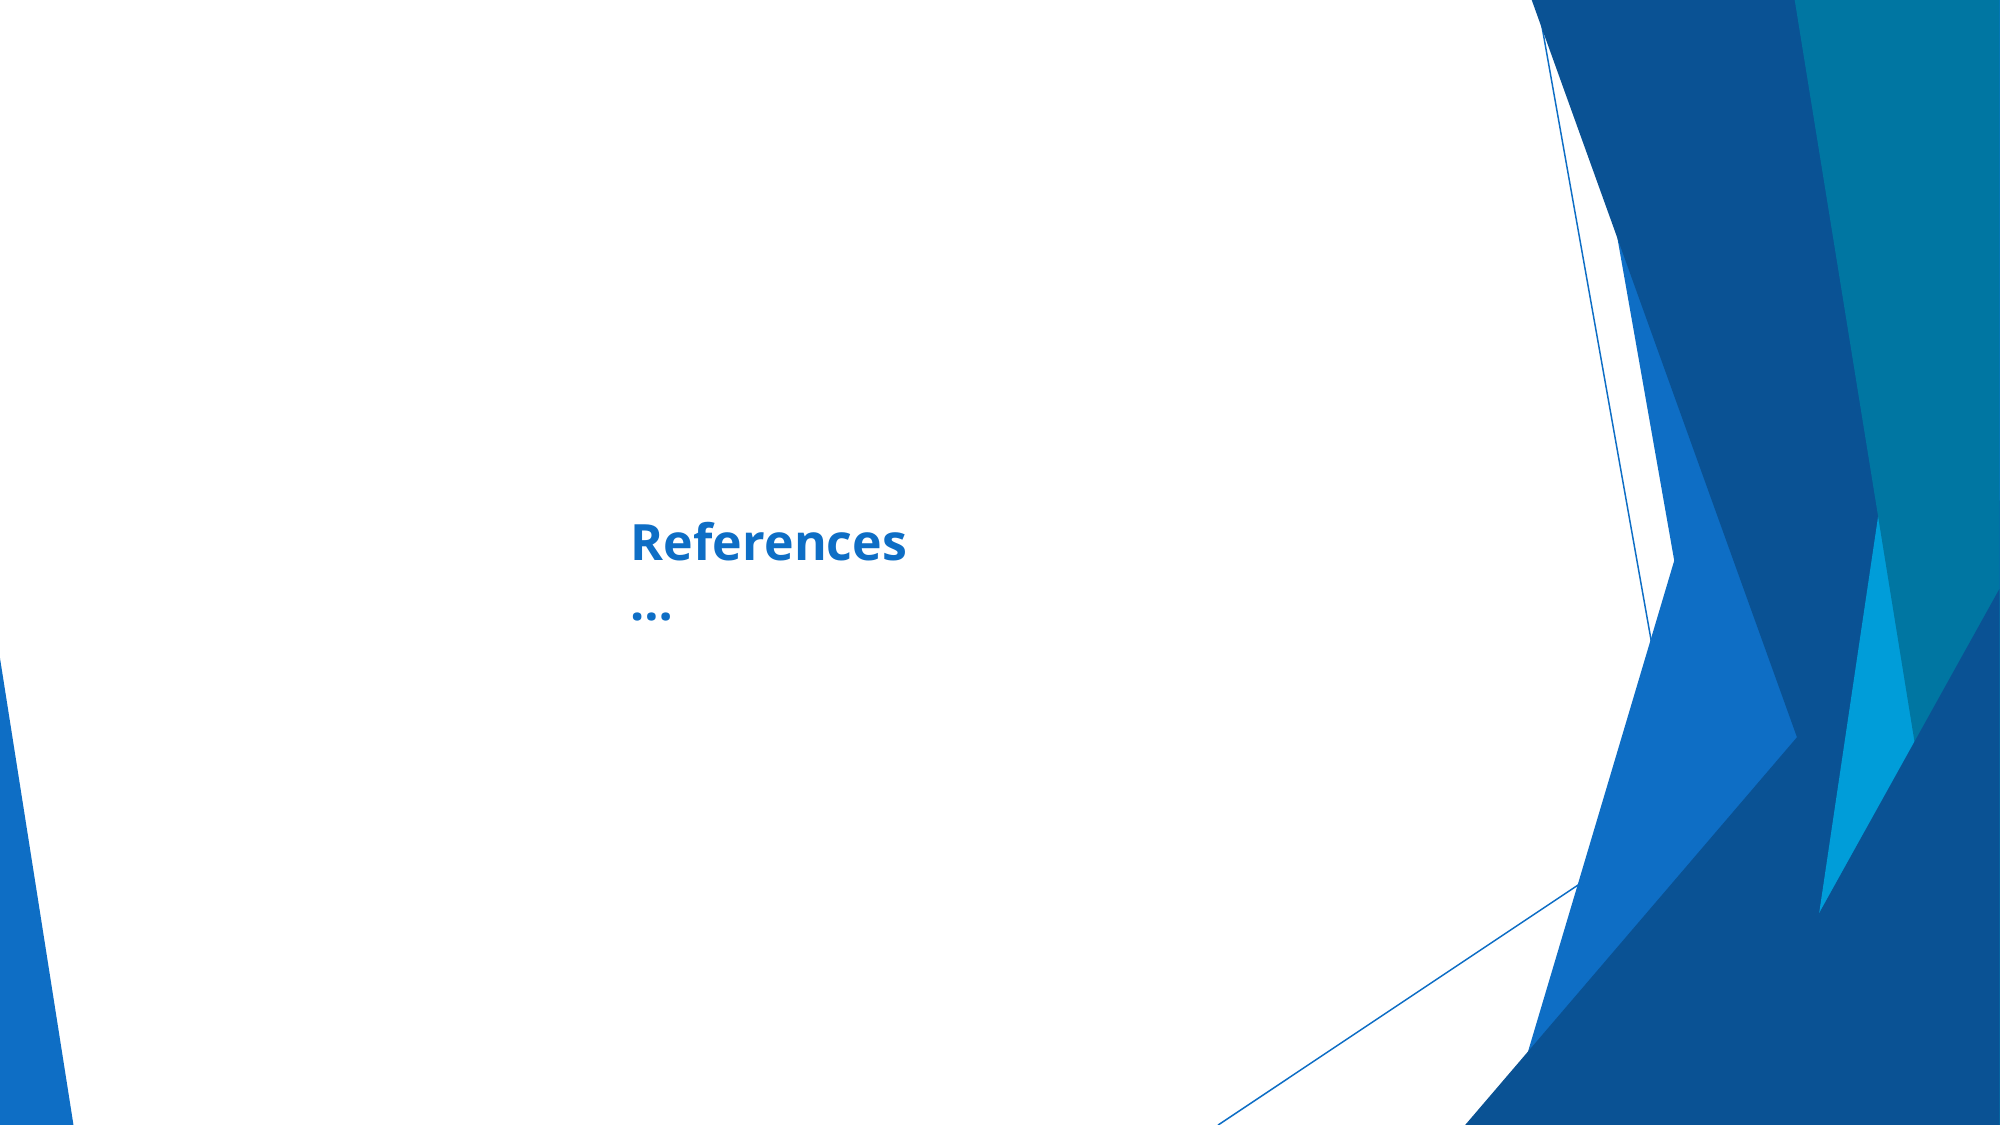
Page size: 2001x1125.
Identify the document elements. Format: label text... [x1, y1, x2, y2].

title References … [628, 510, 947, 699]
